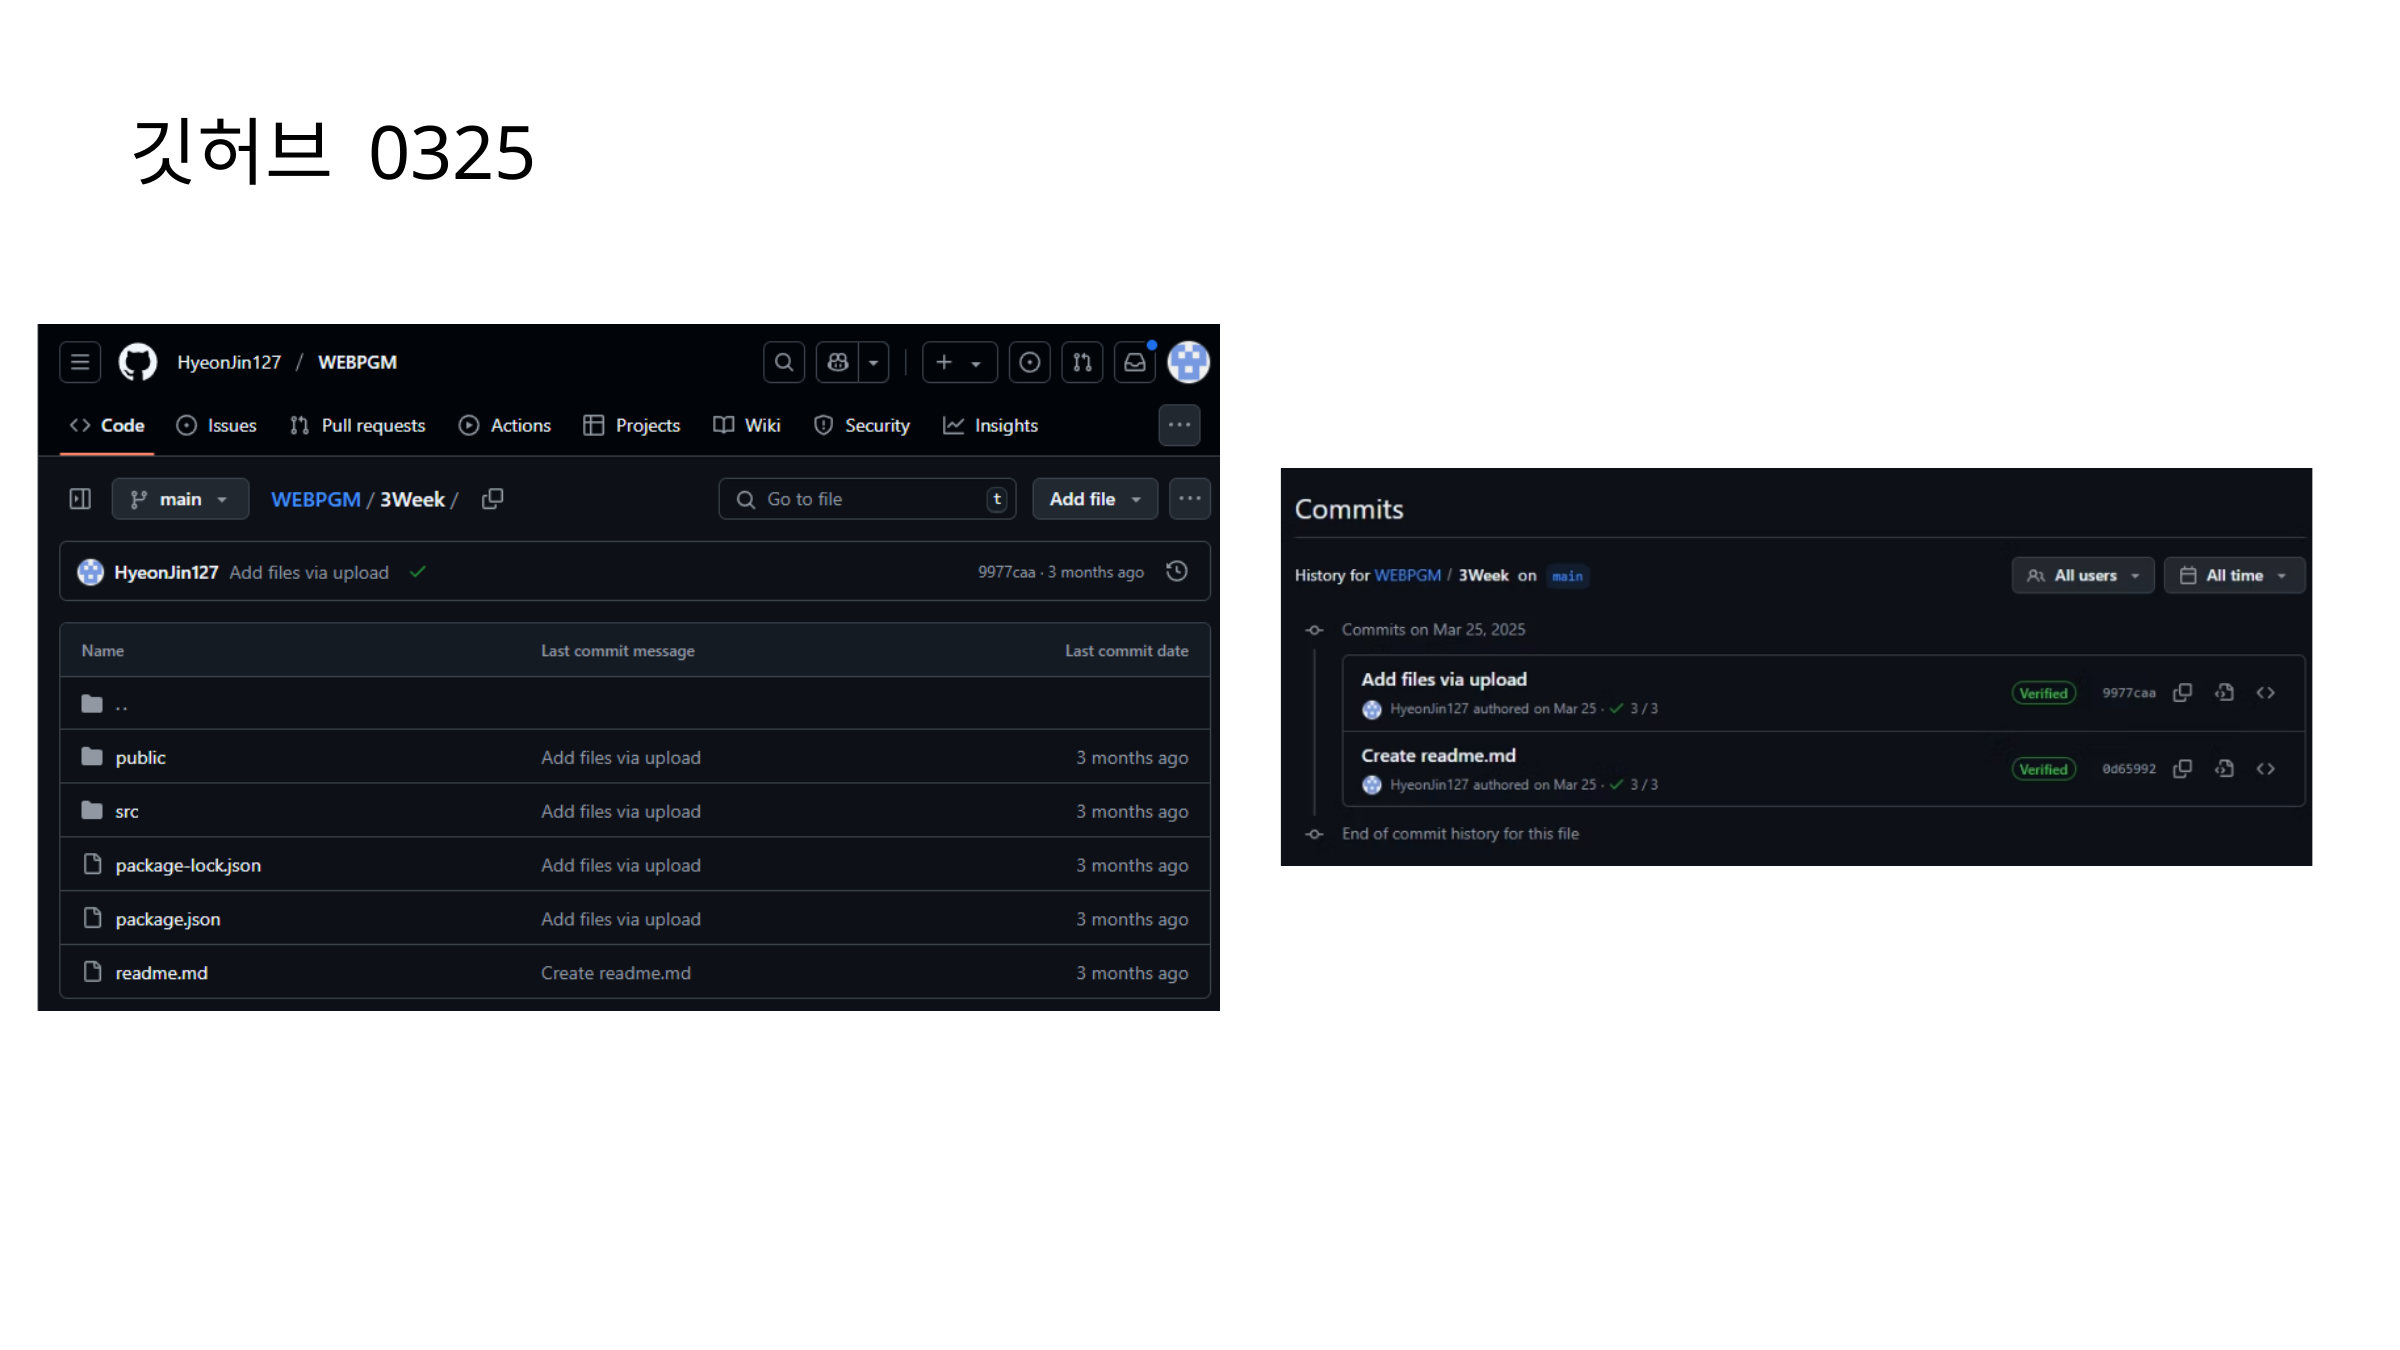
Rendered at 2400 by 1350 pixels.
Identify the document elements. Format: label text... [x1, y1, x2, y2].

text_box 깃허브 0325 [129, 102, 873, 195]
picture [37, 324, 1220, 1011]
picture [1280, 468, 2313, 866]
